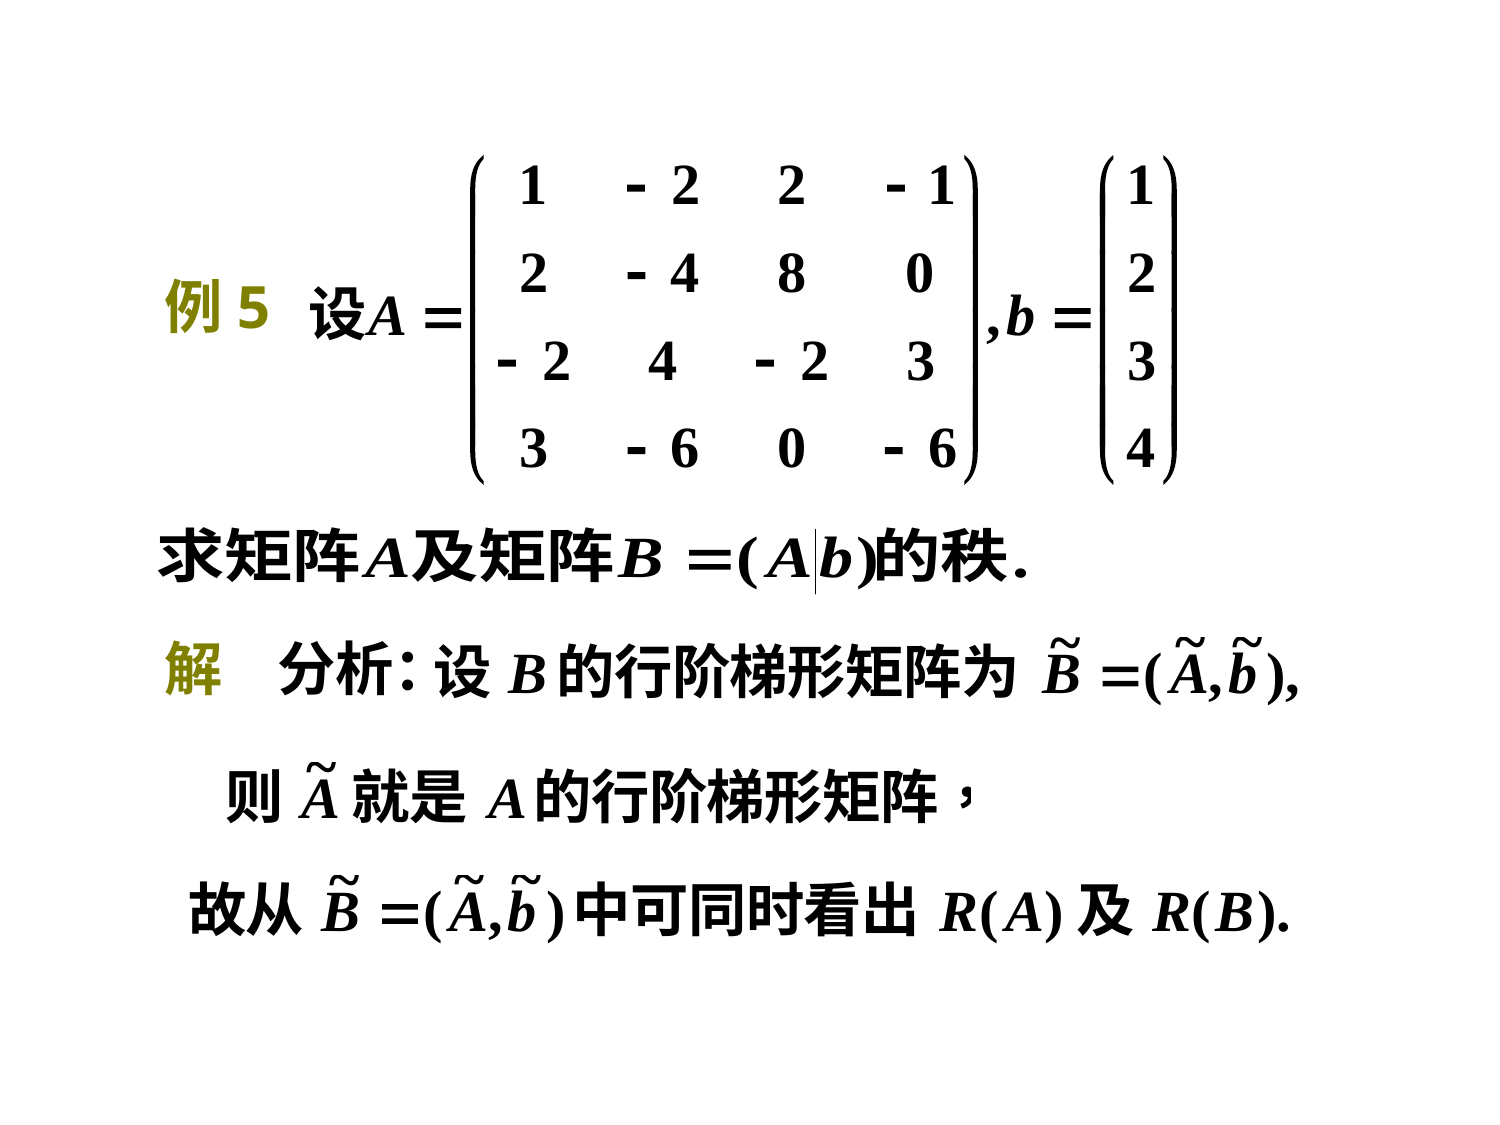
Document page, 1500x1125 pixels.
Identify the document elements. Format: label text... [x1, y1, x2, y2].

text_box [287, 637, 1302, 713]
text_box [224, 762, 971, 838]
text_box 分析： [262, 624, 513, 710]
text_box 解 [150, 624, 262, 710]
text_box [156, 524, 1100, 598]
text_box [308, 151, 1188, 488]
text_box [187, 874, 1292, 950]
text_box 例5 [149, 262, 288, 348]
